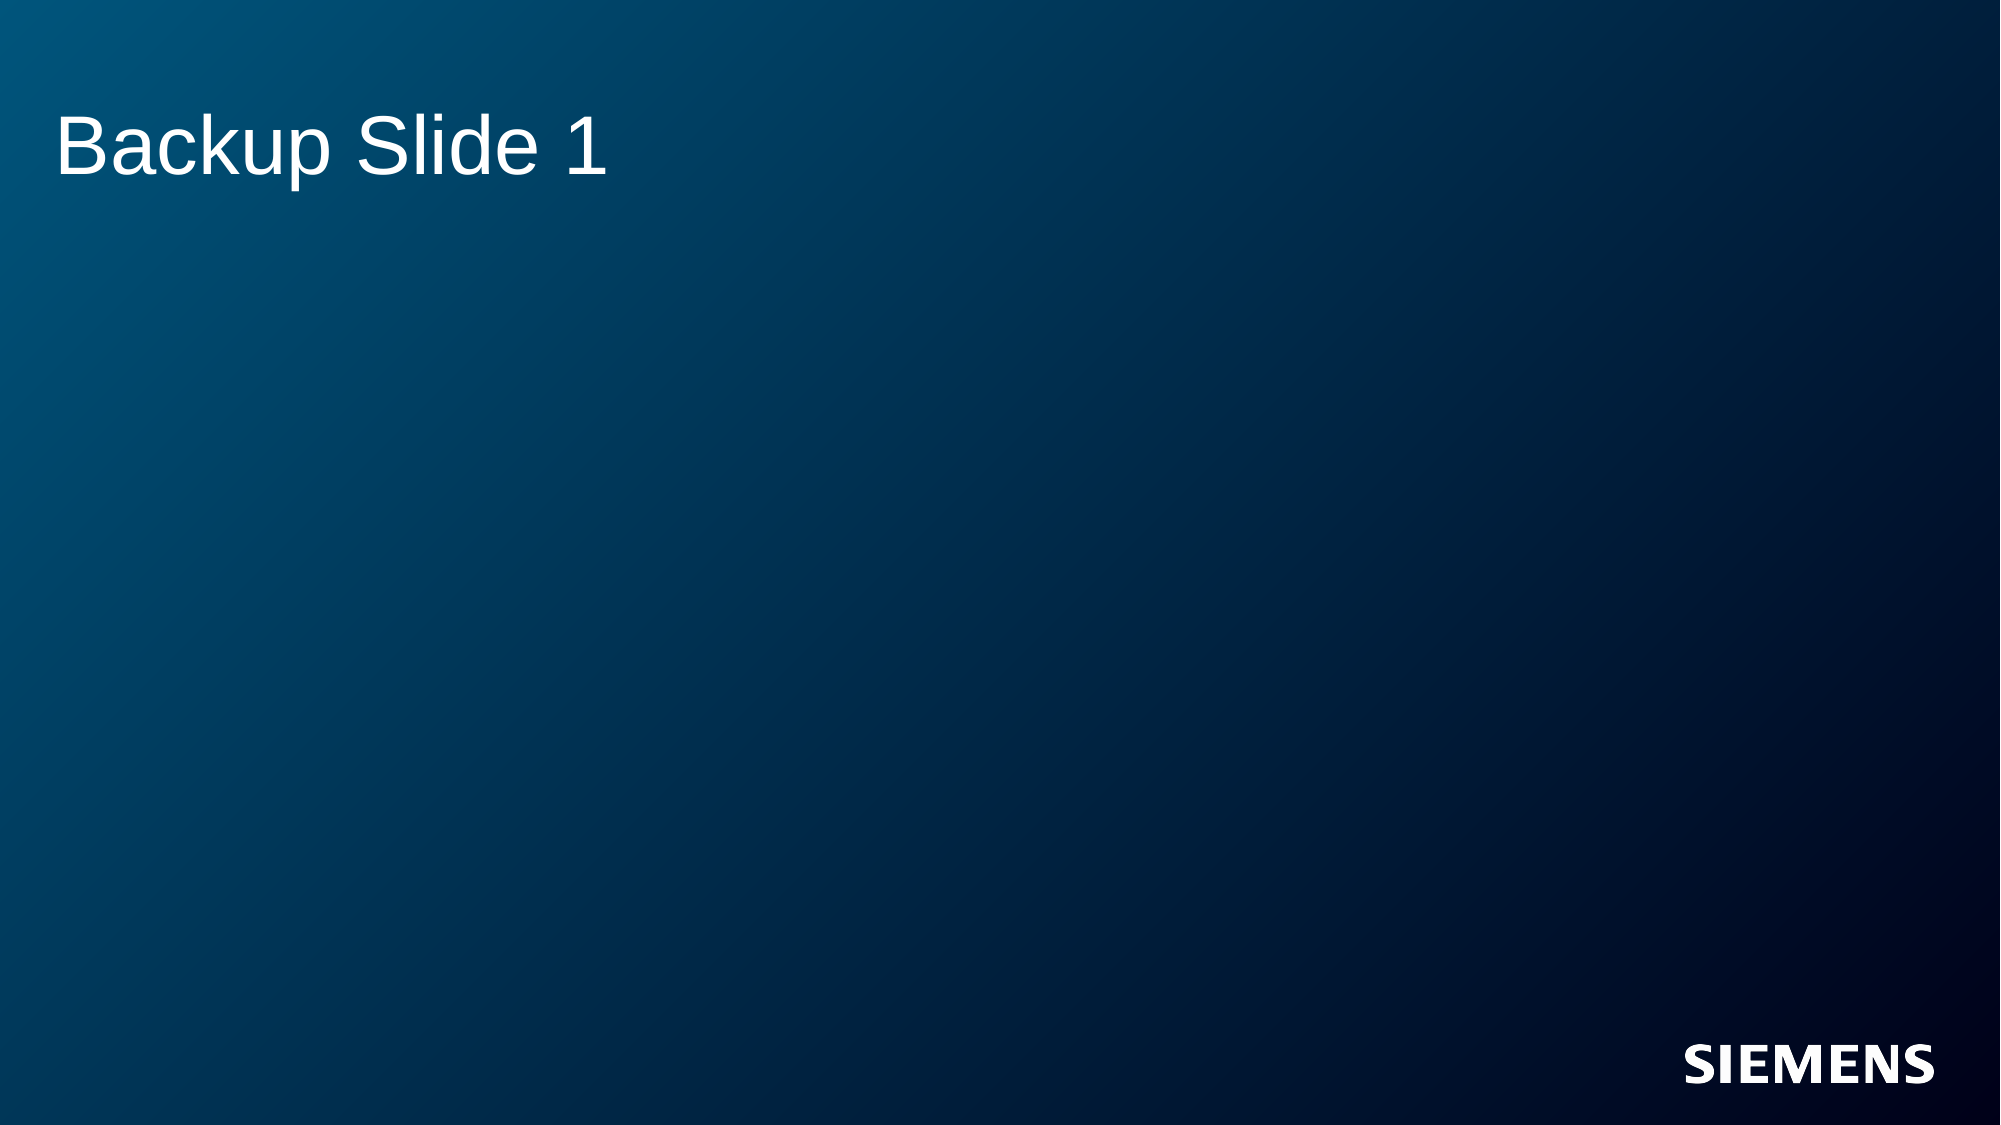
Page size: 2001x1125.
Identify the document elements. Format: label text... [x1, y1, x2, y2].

picture [1685, 1044, 1934, 1084]
title Backup Slide 1 [55, 90, 1922, 191]
